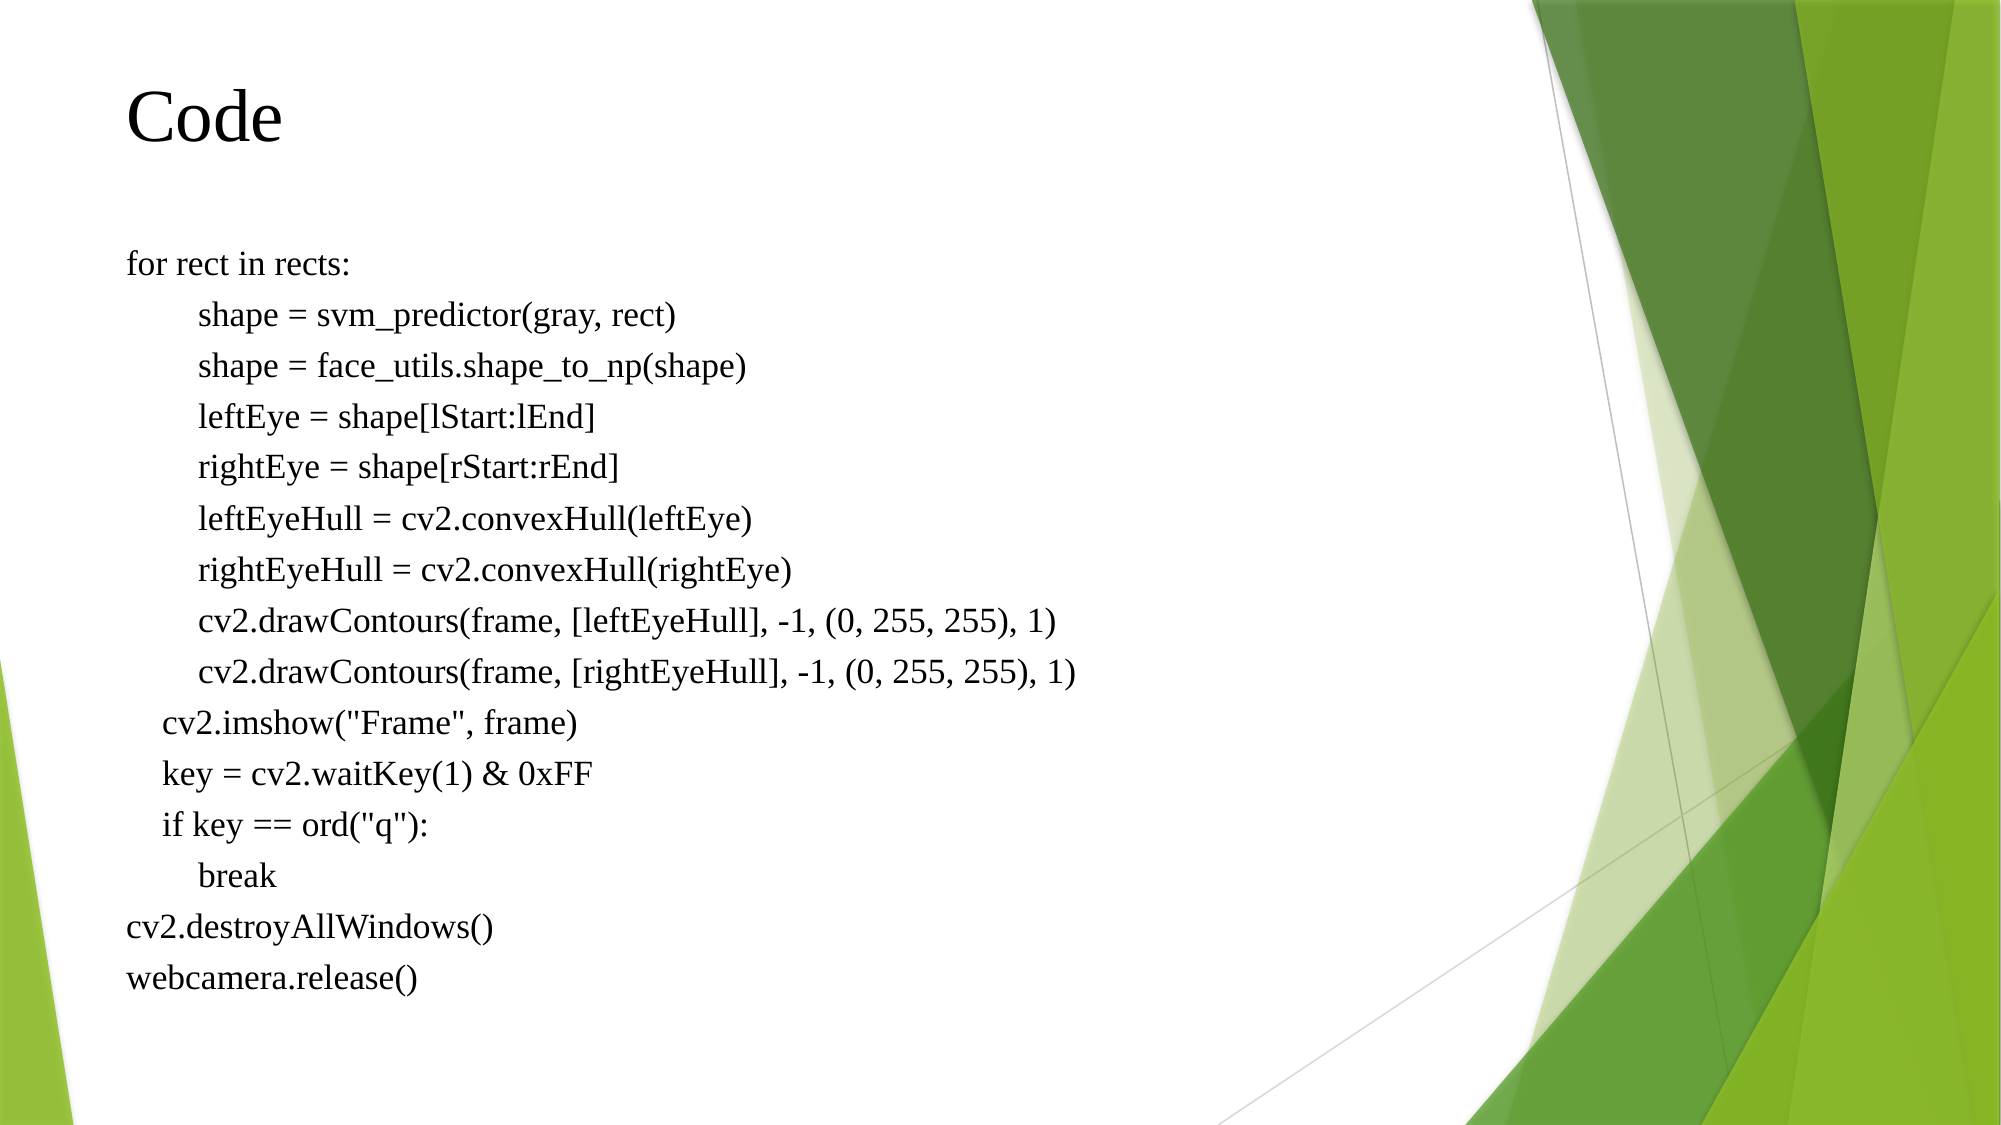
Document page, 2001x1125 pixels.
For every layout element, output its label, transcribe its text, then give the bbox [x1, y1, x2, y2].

list for rect in rects: shape = svm_predictor(gray, rect) shape = face_utils.shape_to_np(shape) leftEye = shape[lStart:lEnd] rightEye = shape[rStart:rEnd] leftEyeHull = cv2.convexHull(leftEye) rightEyeHull = cv2.convexHull(rightEye) cv2.drawContours(frame, [leftEyeHull], -1, (0, 255, 255), 1) cv2.drawContours(frame, [rightEyeHull], -1, (0, 255, 255), 1) cv2.imshow("Frame", frame) key = cv2.waitKey(1) & 0xFF if key == ord("q"): break cv2.destroyAllWindows() webcamera.release() [111, 223, 1714, 991]
title Code [111, 58, 1522, 223]
